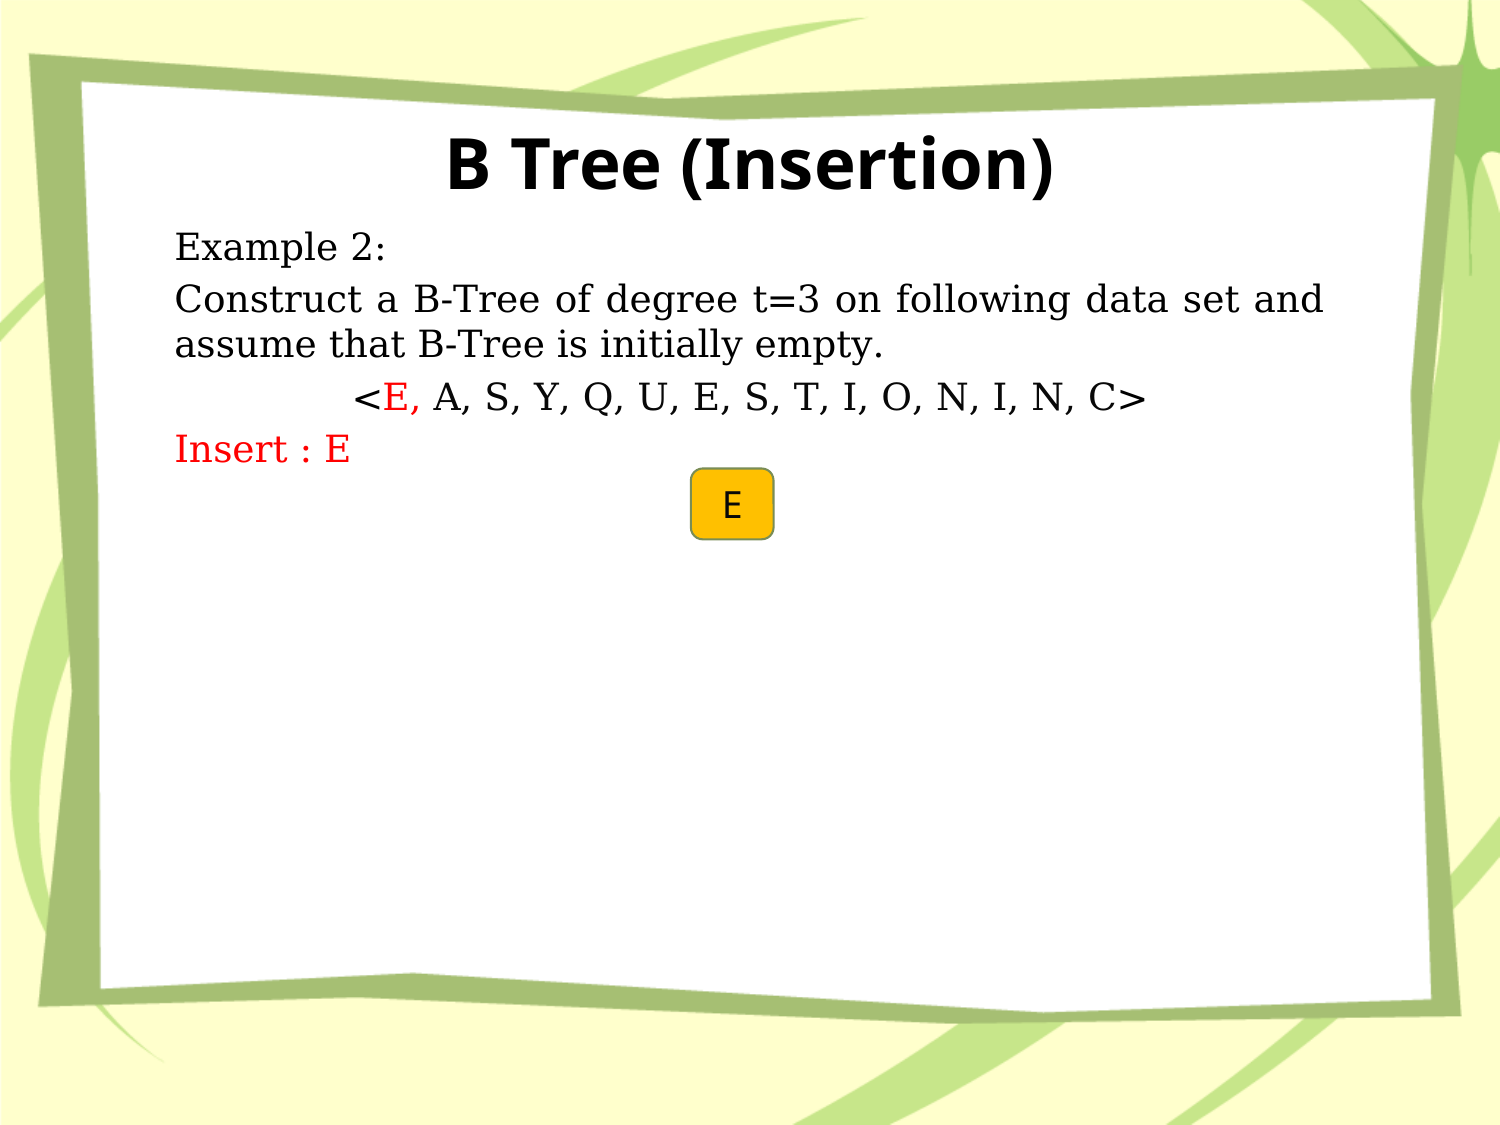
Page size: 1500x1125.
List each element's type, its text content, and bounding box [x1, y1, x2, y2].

picture [0, 0, 1500, 1125]
text_box E [689, 467, 775, 541]
title B Tree (Insertion) [75, 101, 1425, 220]
text_box Example 2: Construct a B-Tree of degree t=3 on following data set and assume that B-Tree is initially empty. <E, A, S, Y, Q, U, E, S, T, I, O, N, I, N, C> Insert : E [159, 215, 1341, 976]
